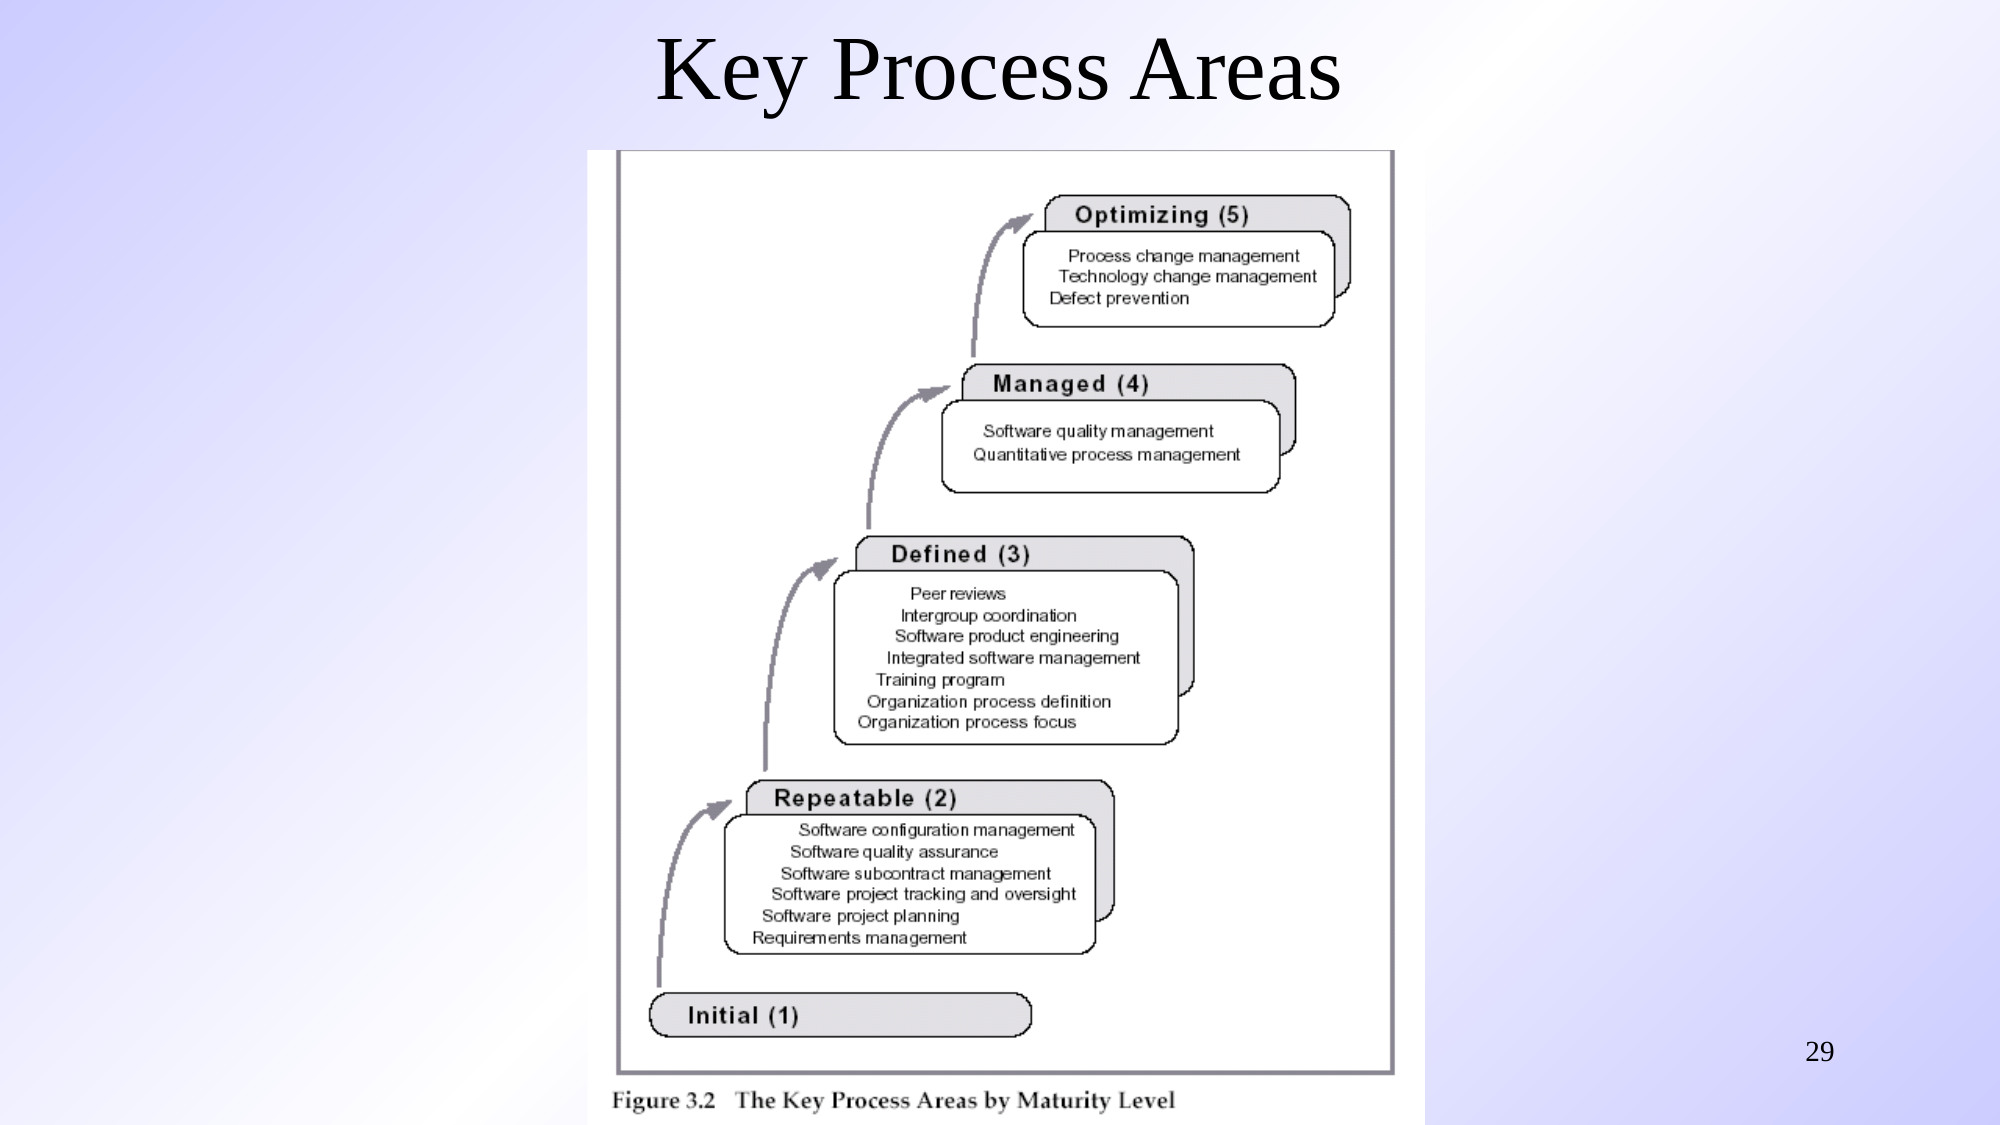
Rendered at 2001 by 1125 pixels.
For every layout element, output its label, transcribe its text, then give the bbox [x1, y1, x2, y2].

title Key Process Areas [362, 0, 1638, 138]
picture [587, 149, 1425, 1125]
slide_number 29 [1433, 1025, 1850, 1100]
